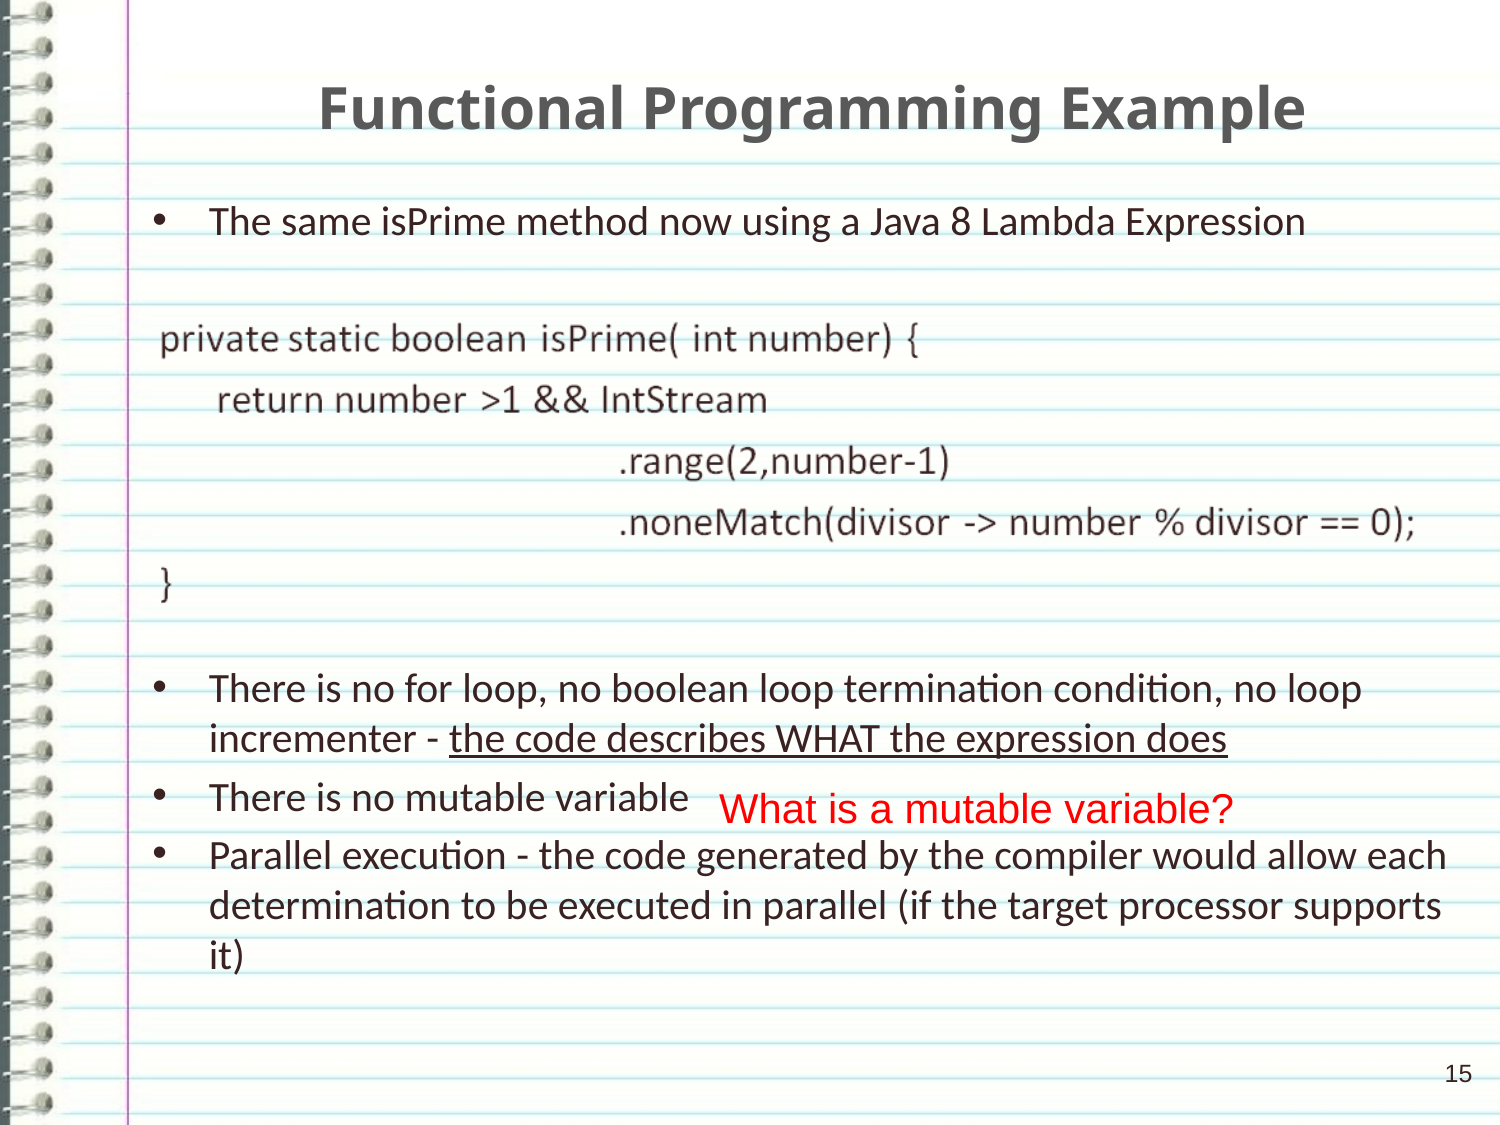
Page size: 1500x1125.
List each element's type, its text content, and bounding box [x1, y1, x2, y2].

title Functional Programming Example [137, 45, 1488, 168]
slide_number 15 [1137, 1042, 1488, 1103]
list The same isPrime method now using a Java 8 Lambda Expression There is no for loop, no boolean loop termination condition, no loop incrementer - the code describes WHAT the expression does There is no mutable variable Parallel execution - the code generated by the compiler would allow each determination to be executed in parallel (if the target processor supports it) [137, 186, 1488, 1005]
picture [0, 0, 1500, 1125]
text_box What is a mutable variable? [704, 774, 1261, 840]
